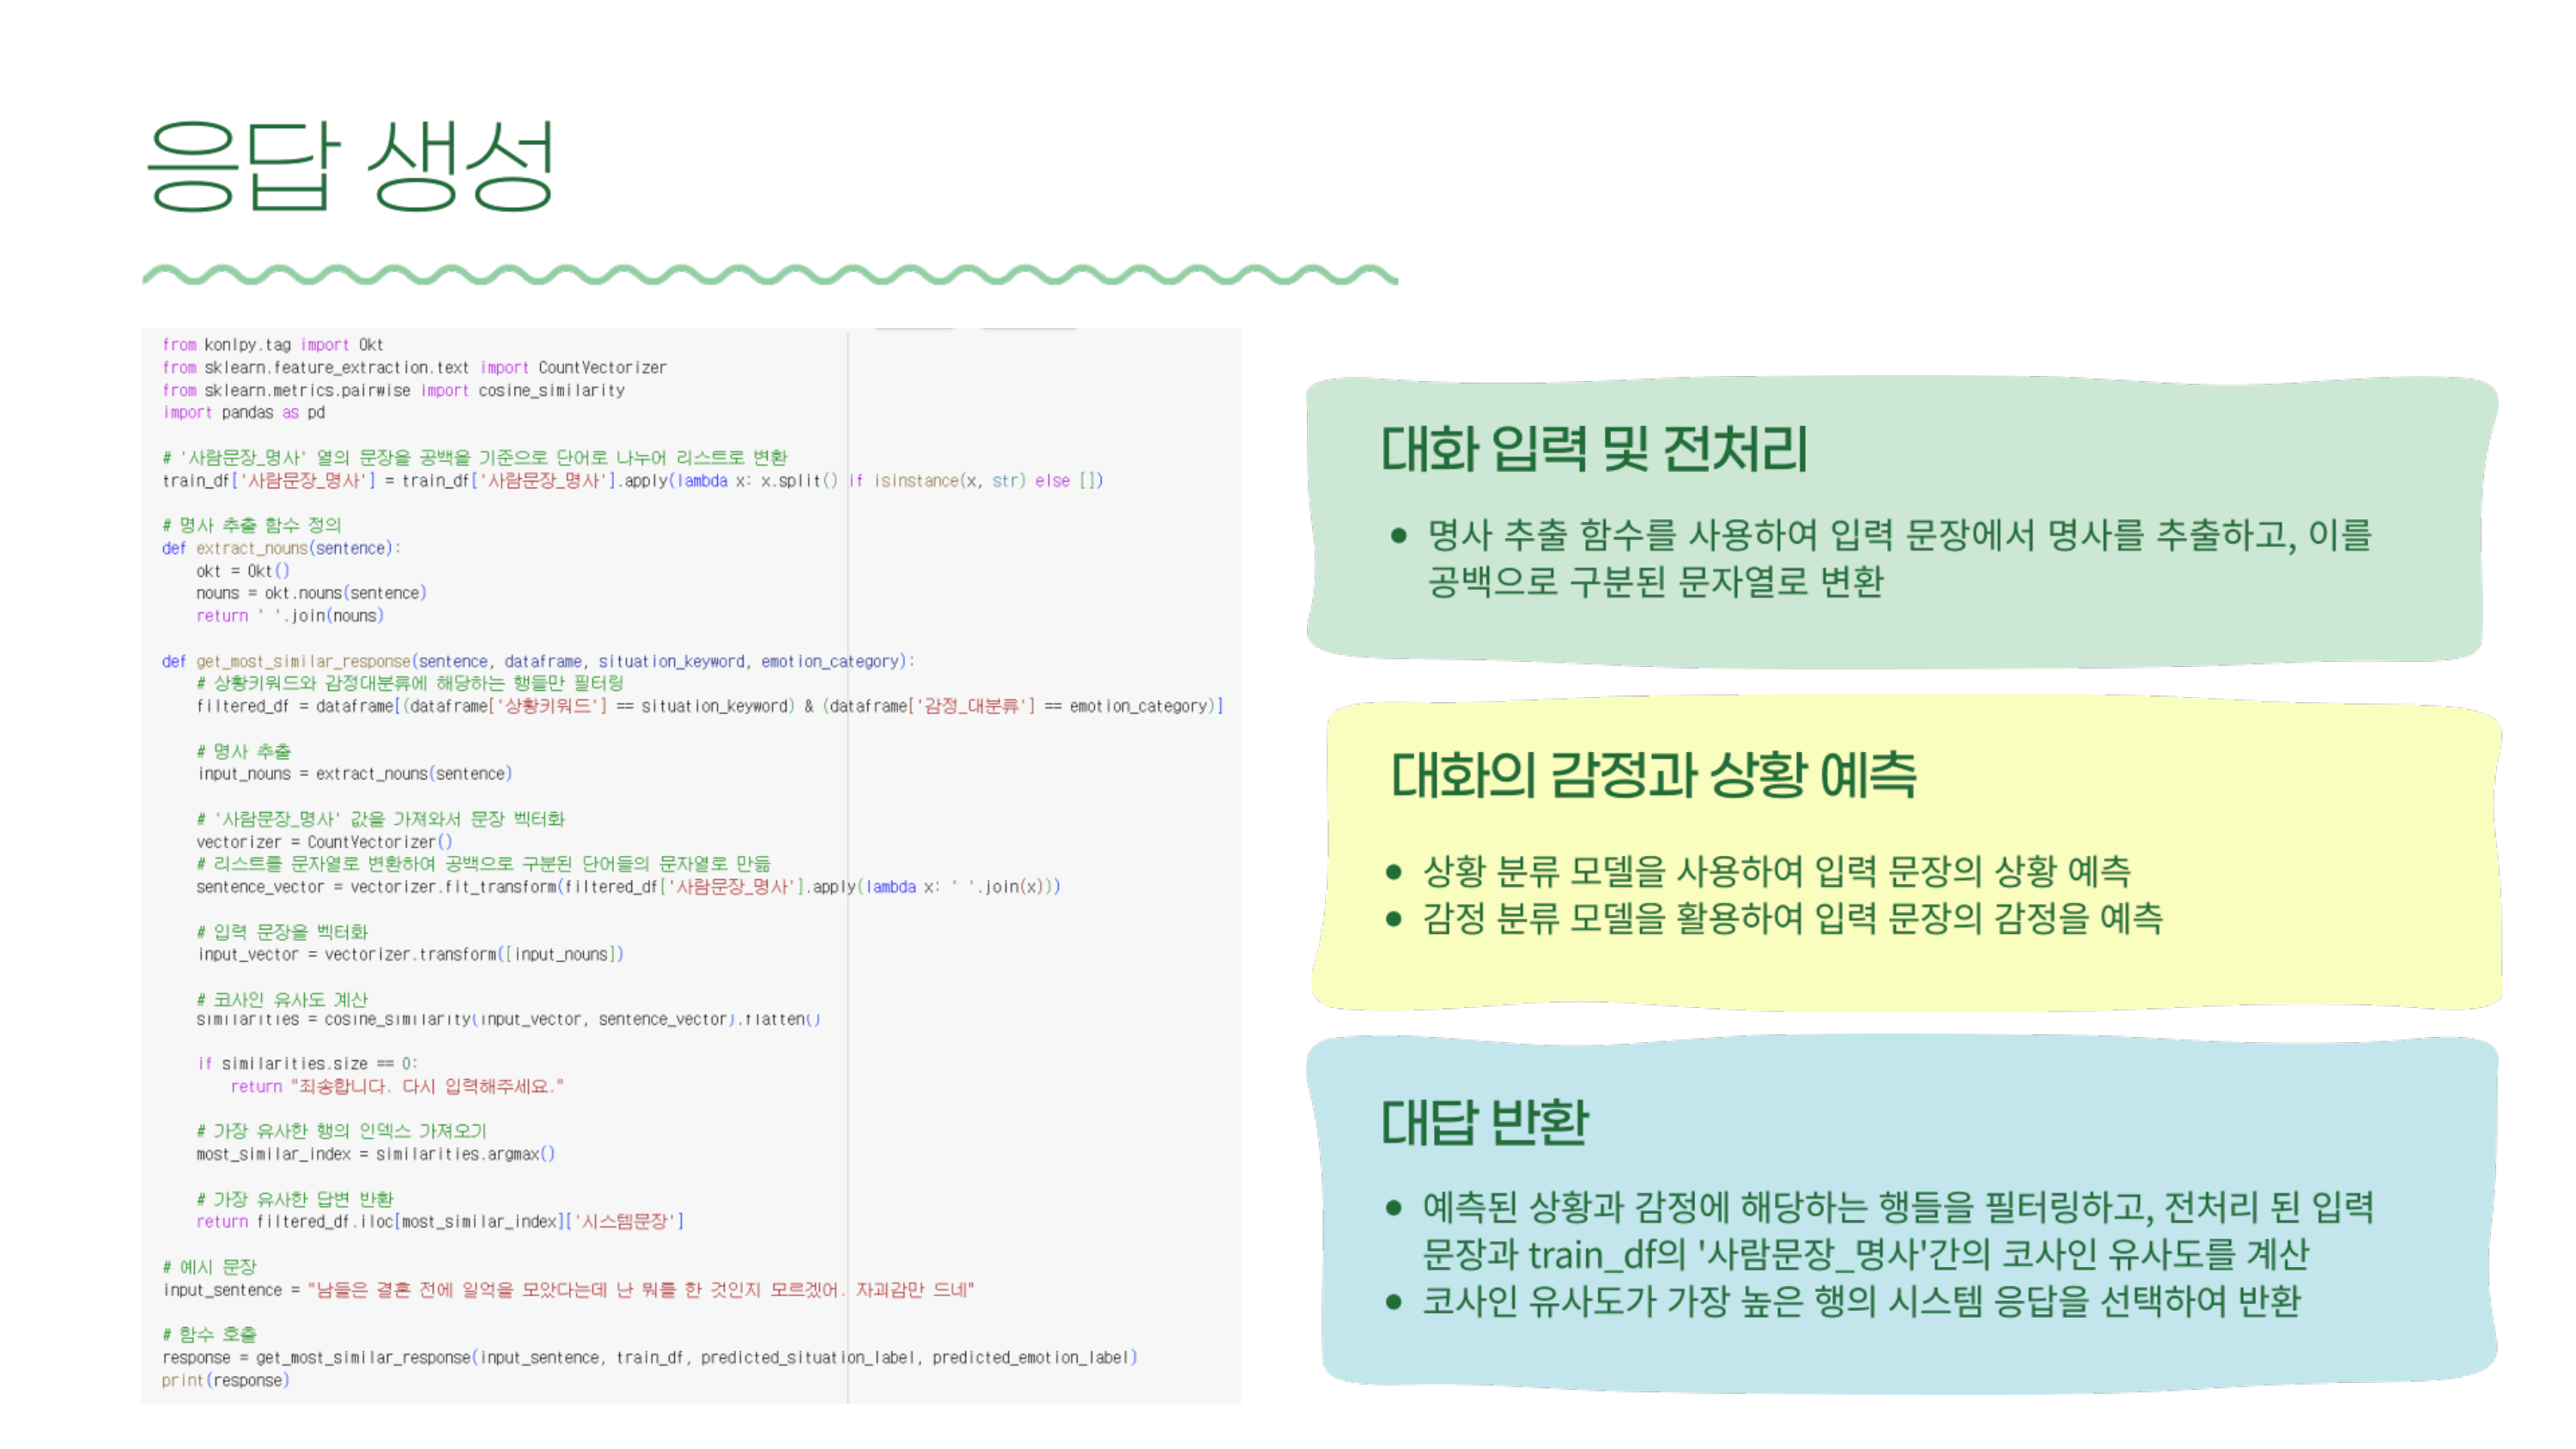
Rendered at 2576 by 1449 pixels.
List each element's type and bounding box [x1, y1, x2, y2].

picture [105, 55, 1399, 1404]
picture [1306, 375, 2499, 670]
picture [1306, 1034, 2499, 1395]
picture [1310, 693, 2503, 1012]
